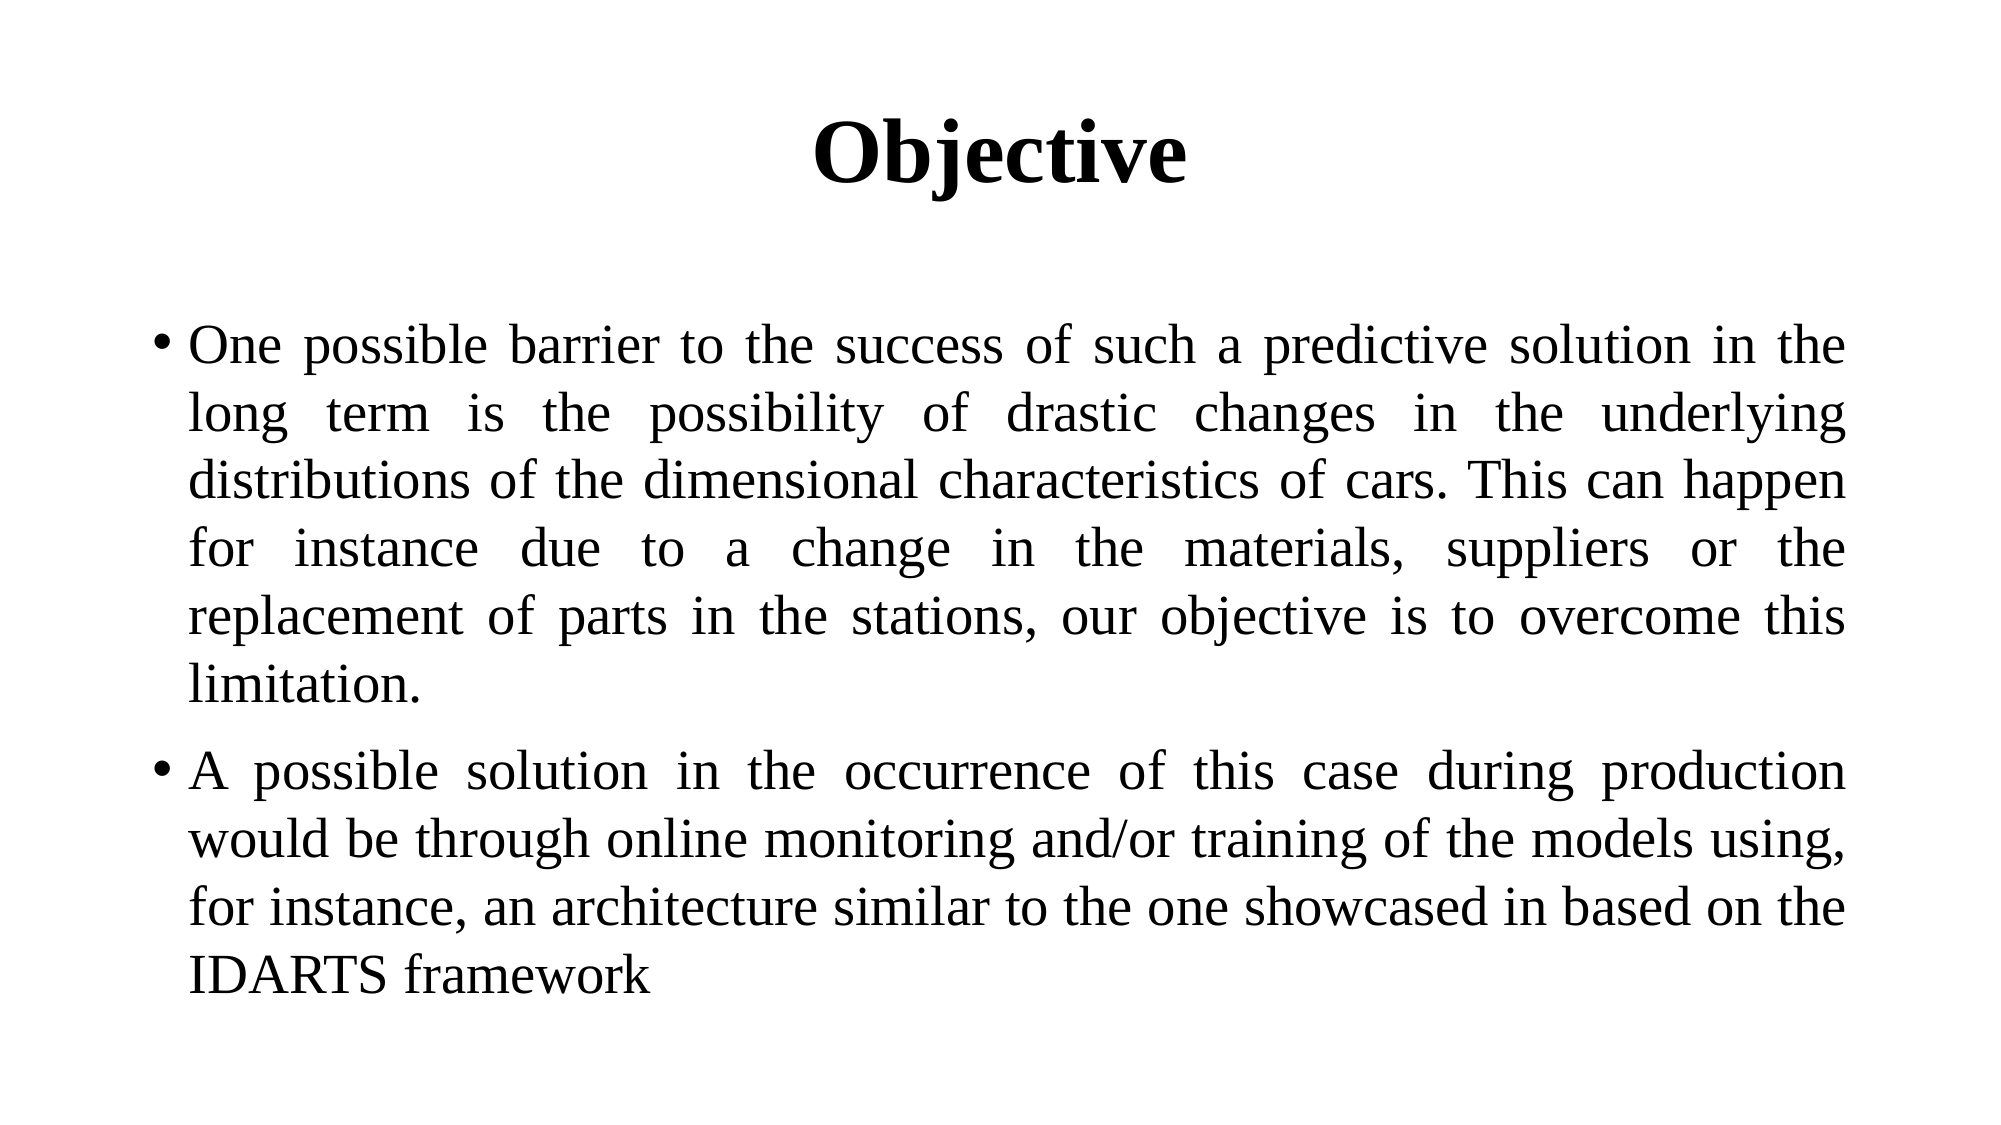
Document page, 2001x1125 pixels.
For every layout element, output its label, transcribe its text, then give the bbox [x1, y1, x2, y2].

title Objective [137, 59, 1863, 247]
list One possible barrier to the success of such a predictive solution in the long term is the possibility of drastic changes in the underlying distributions of the dimensional characteristics of cars. This can happen for instance due to a change in the materials, suppliers or the replacement of parts in the stations, our objective is to overcome this limitation. A possible solution in the occurrence of this case during production would be through online monitoring and/or training of the models using, for instance, an architecture similar to the one showcased in based on the IDARTS framework [137, 299, 1863, 1014]
